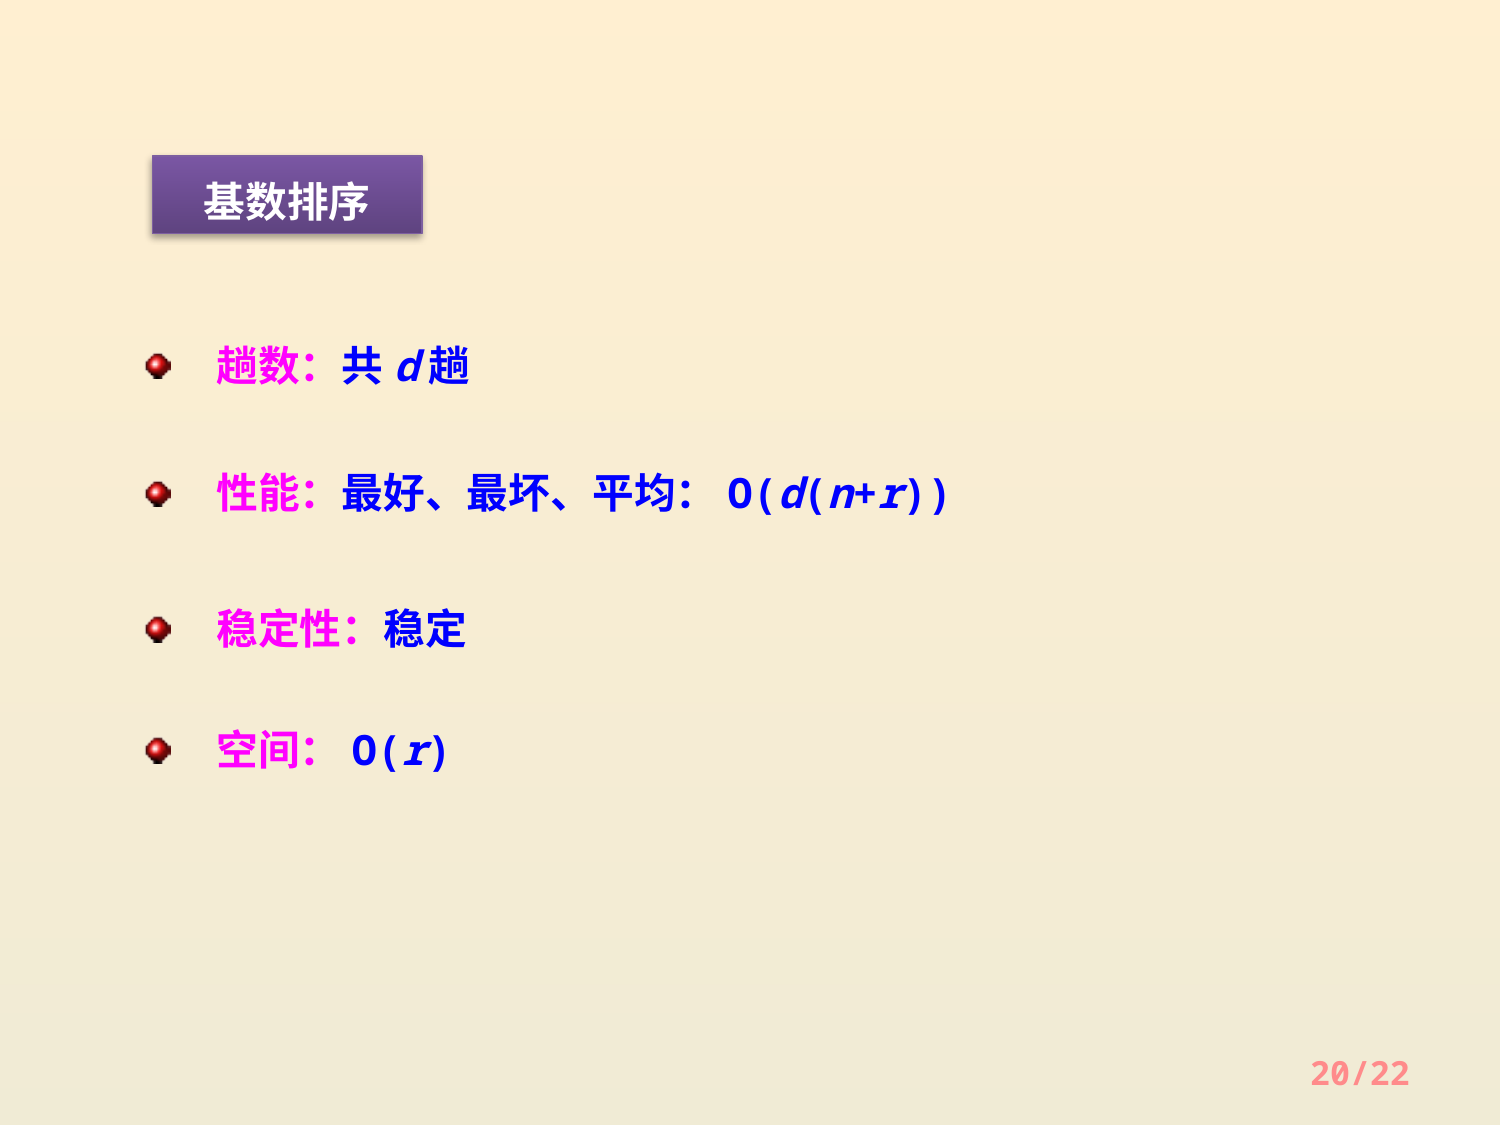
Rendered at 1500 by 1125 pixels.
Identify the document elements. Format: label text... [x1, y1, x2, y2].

text_box 性能：最好、最坏、平均：O(d(n+r)) [126, 459, 1043, 525]
picture [141, 733, 171, 764]
text_box 趟数：共d趟 [126, 307, 865, 397]
picture [141, 349, 171, 379]
slide_number 20/22 [1074, 1042, 1425, 1103]
text_box 基数排序 [152, 155, 423, 234]
picture [141, 612, 171, 643]
picture [141, 477, 171, 507]
text_box 稳定性：稳定 [126, 570, 584, 660]
text_box 空间：O(r) [126, 691, 584, 782]
